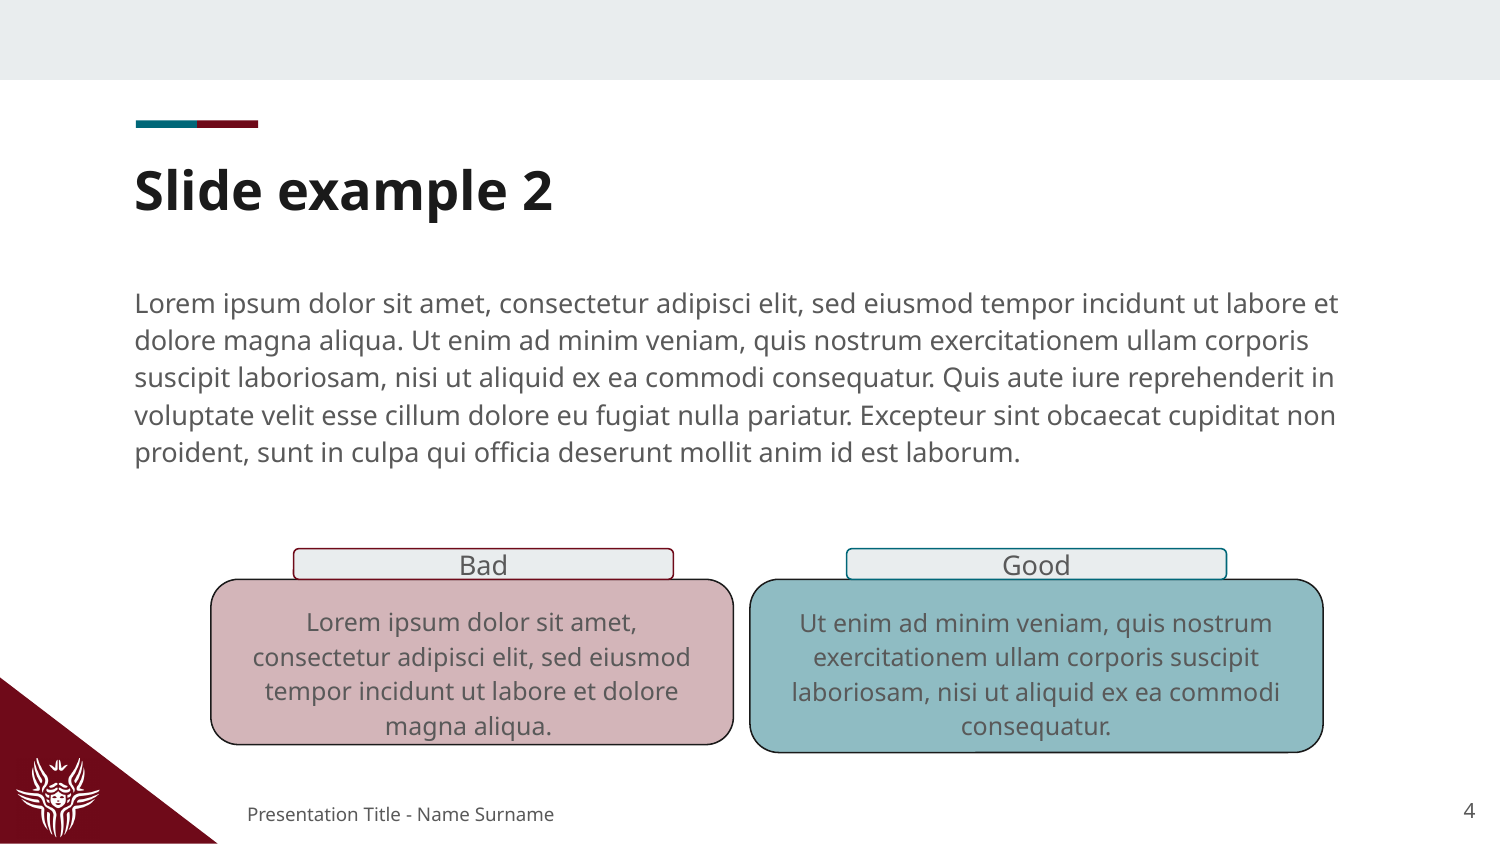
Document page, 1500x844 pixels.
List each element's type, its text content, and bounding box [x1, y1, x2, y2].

text_box Lorem ipsum dolor sit amet, consectetur adipisci elit, sed eiusmod tempor incidunt ut labore et dolore magna aliqua. [210, 579, 734, 745]
picture [16, 758, 100, 839]
text_box Bad [293, 548, 674, 580]
text_box Good [846, 548, 1227, 580]
title Slide example 2 [119, 141, 1381, 230]
text_box Ut enim ad minim veniam, quis nostrum exercitationem ullam corporis suscipit laboriosam, nisi ut aliquid ex ea commodi consequatur. [749, 579, 1324, 753]
slide_number ‹#› [1400, 779, 1491, 844]
subtitle Presentation Title - Name Surname [232, 783, 1193, 839]
list Lorem ipsum dolor sit amet, consectetur adipisci elit, sed eiusmod tempor incidunt ut labore et dolore magna aliqua. Ut enim ad minim veniam, quis nostrum exercitationem ullam corporis suscipit laboriosam, nisi ut aliquid ex ea commodi consequatur. Quis aute iure reprehenderit in voluptate velit esse cillum dolore eu fugiat nulla pariatur. Excepteur sint obcaecat cupiditat non proident, sunt in culpa qui officia deserunt mollit anim id est laborum. [119, 266, 1408, 524]
